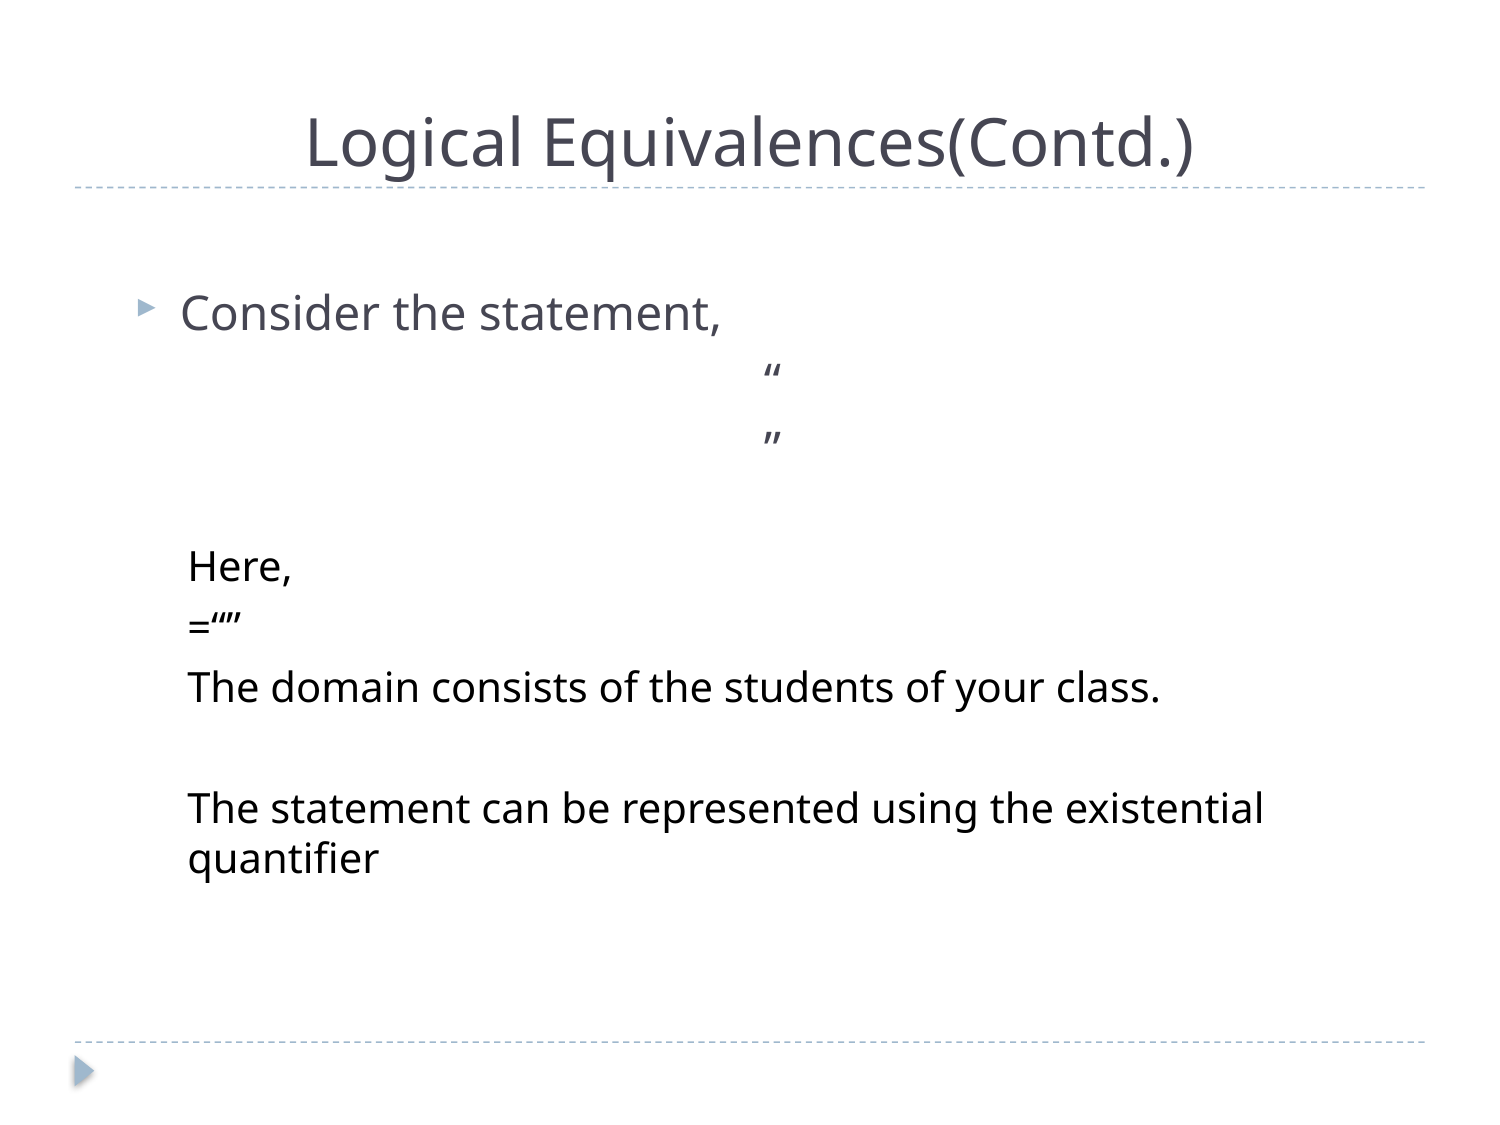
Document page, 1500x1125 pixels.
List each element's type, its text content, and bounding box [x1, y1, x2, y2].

title Logical Equivalences(Contd.) [75, 24, 1425, 188]
